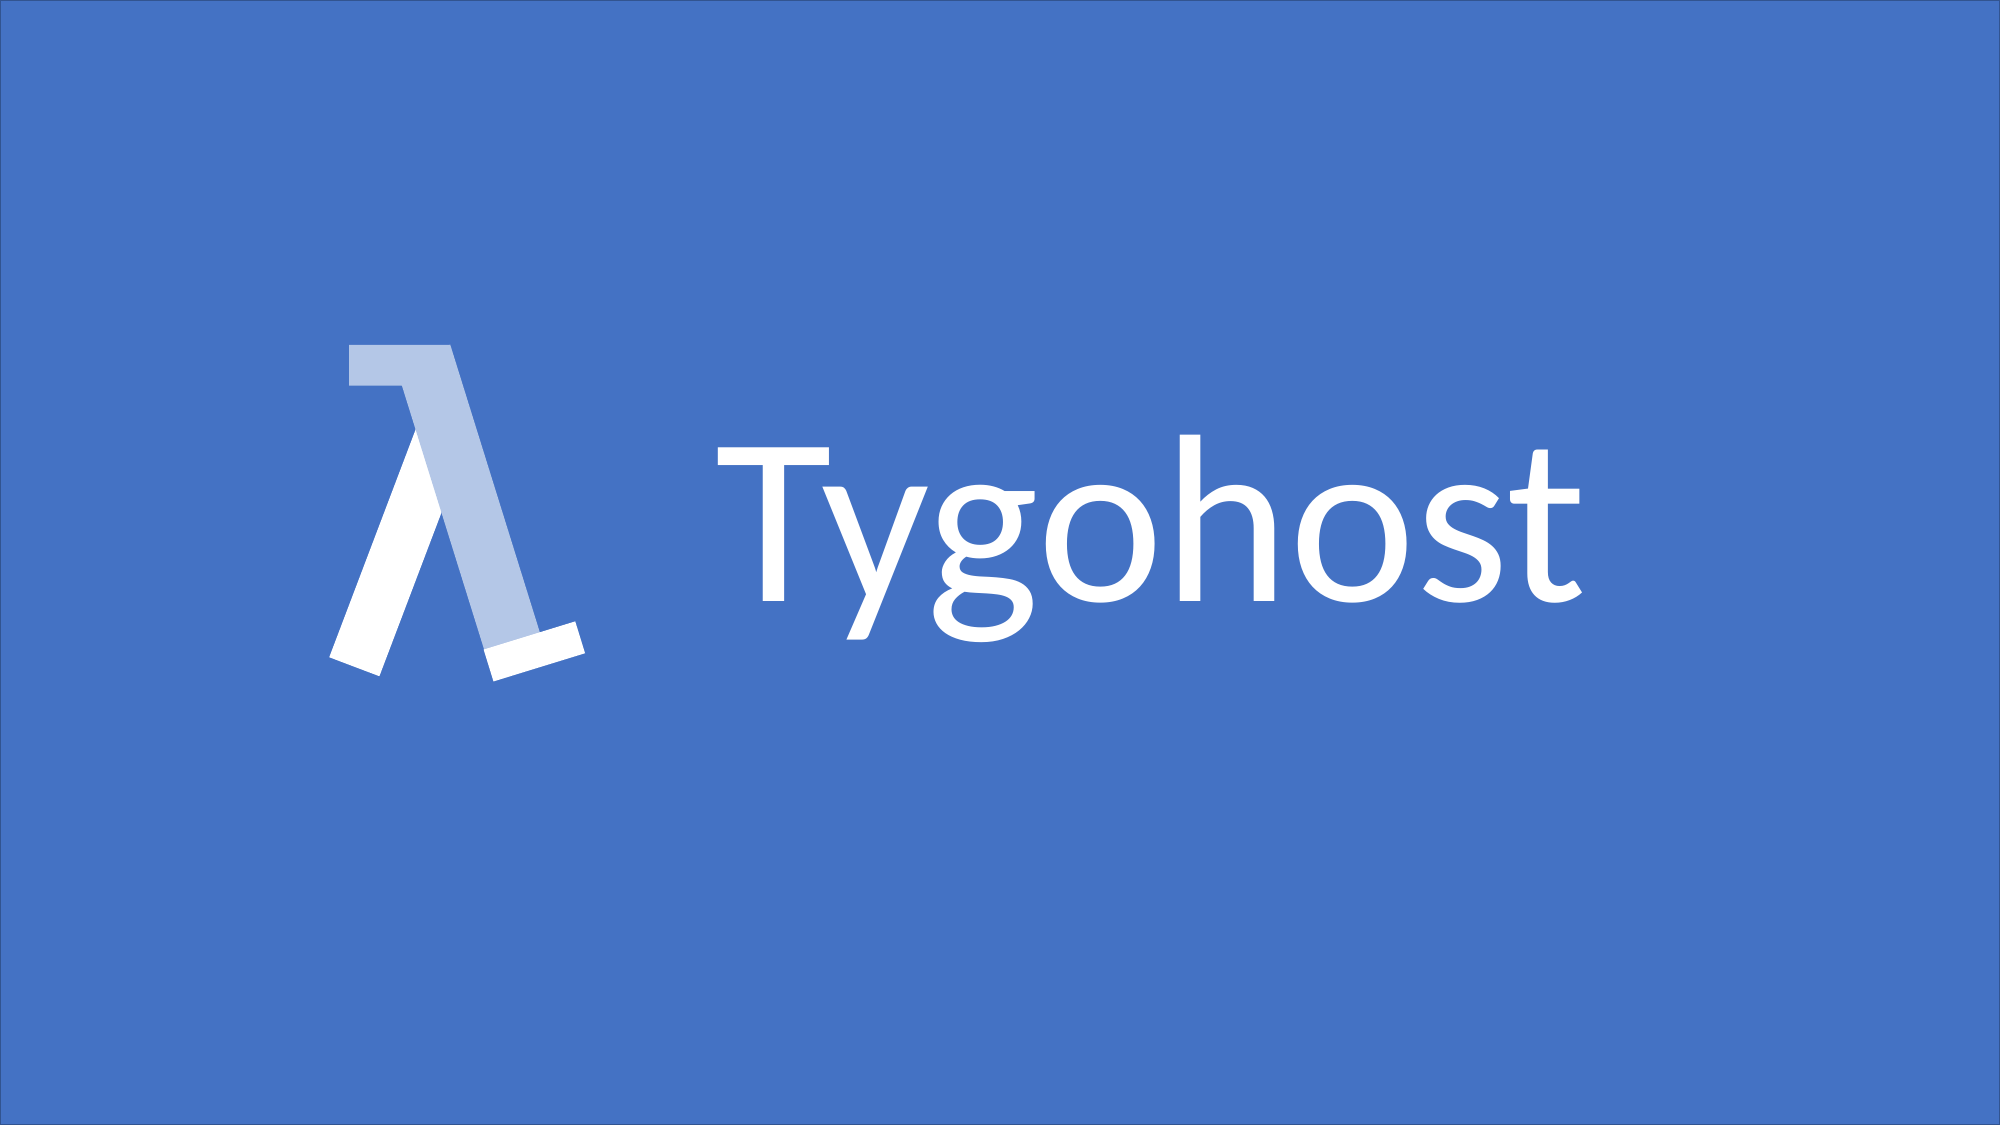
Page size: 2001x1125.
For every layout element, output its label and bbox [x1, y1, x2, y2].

text_box [0, 0, 2000, 1125]
text_box [838, 166, 1743, 845]
text_box [373, 317, 1610, 693]
